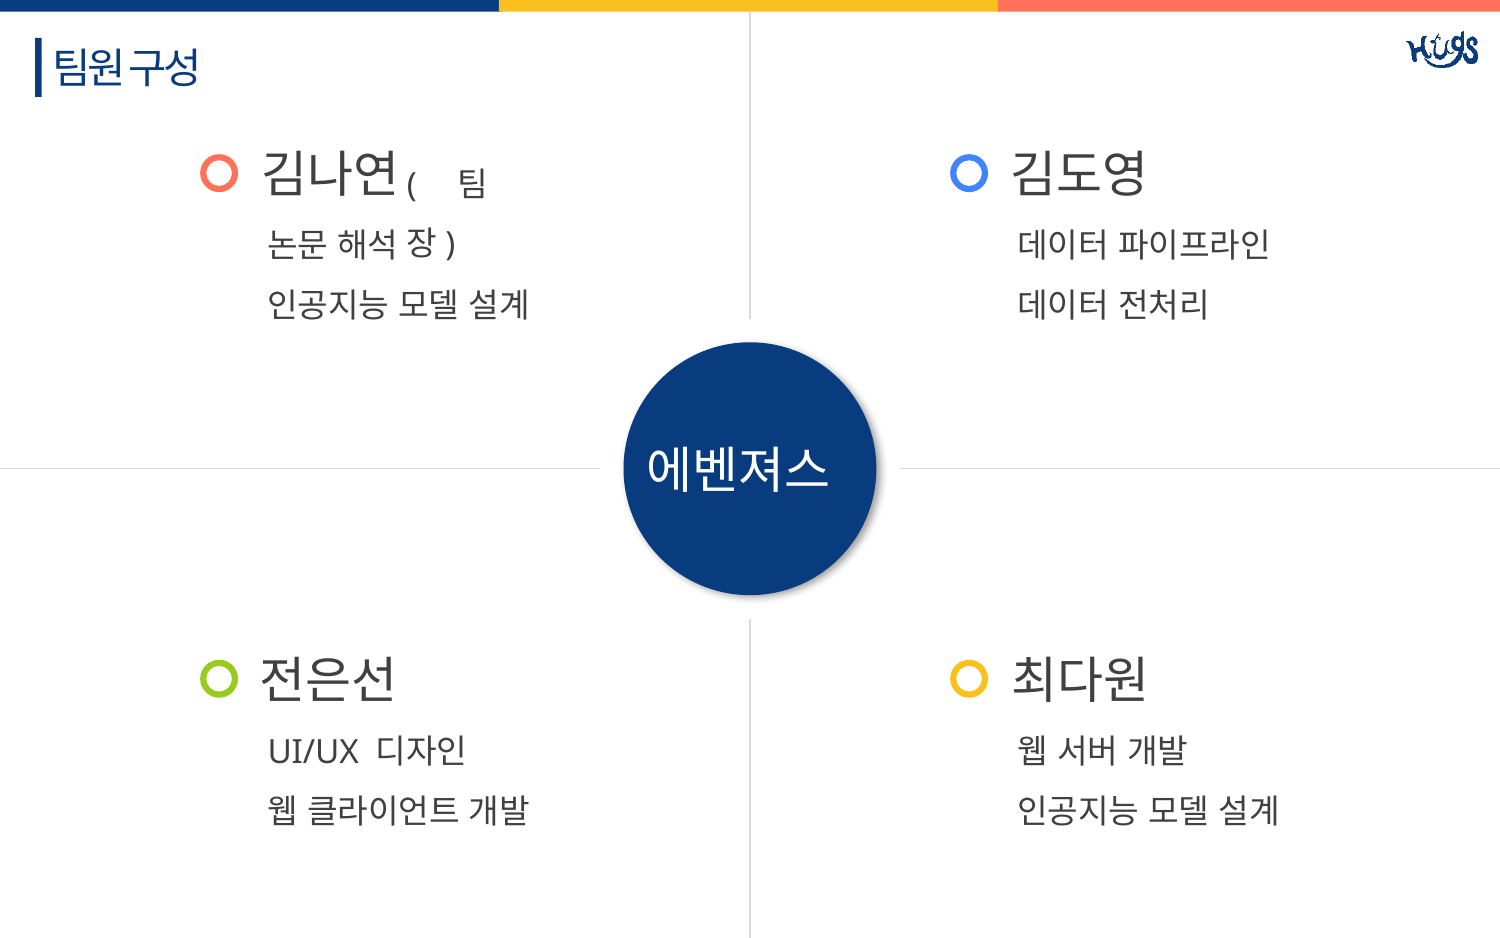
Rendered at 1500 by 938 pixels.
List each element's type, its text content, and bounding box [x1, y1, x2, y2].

text_box [621, 422, 630, 515]
text_box [33, 36, 44, 99]
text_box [948, 135, 1303, 334]
text_box [631, 340, 869, 418]
text_box 에벤져스 [630, 418, 870, 519]
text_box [198, 640, 553, 840]
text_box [198, 135, 553, 334]
text_box [631, 519, 869, 598]
text_box [870, 422, 879, 515]
picture [1405, 31, 1478, 68]
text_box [948, 640, 1303, 834]
text_box 팀원 구성 [37, 34, 217, 100]
